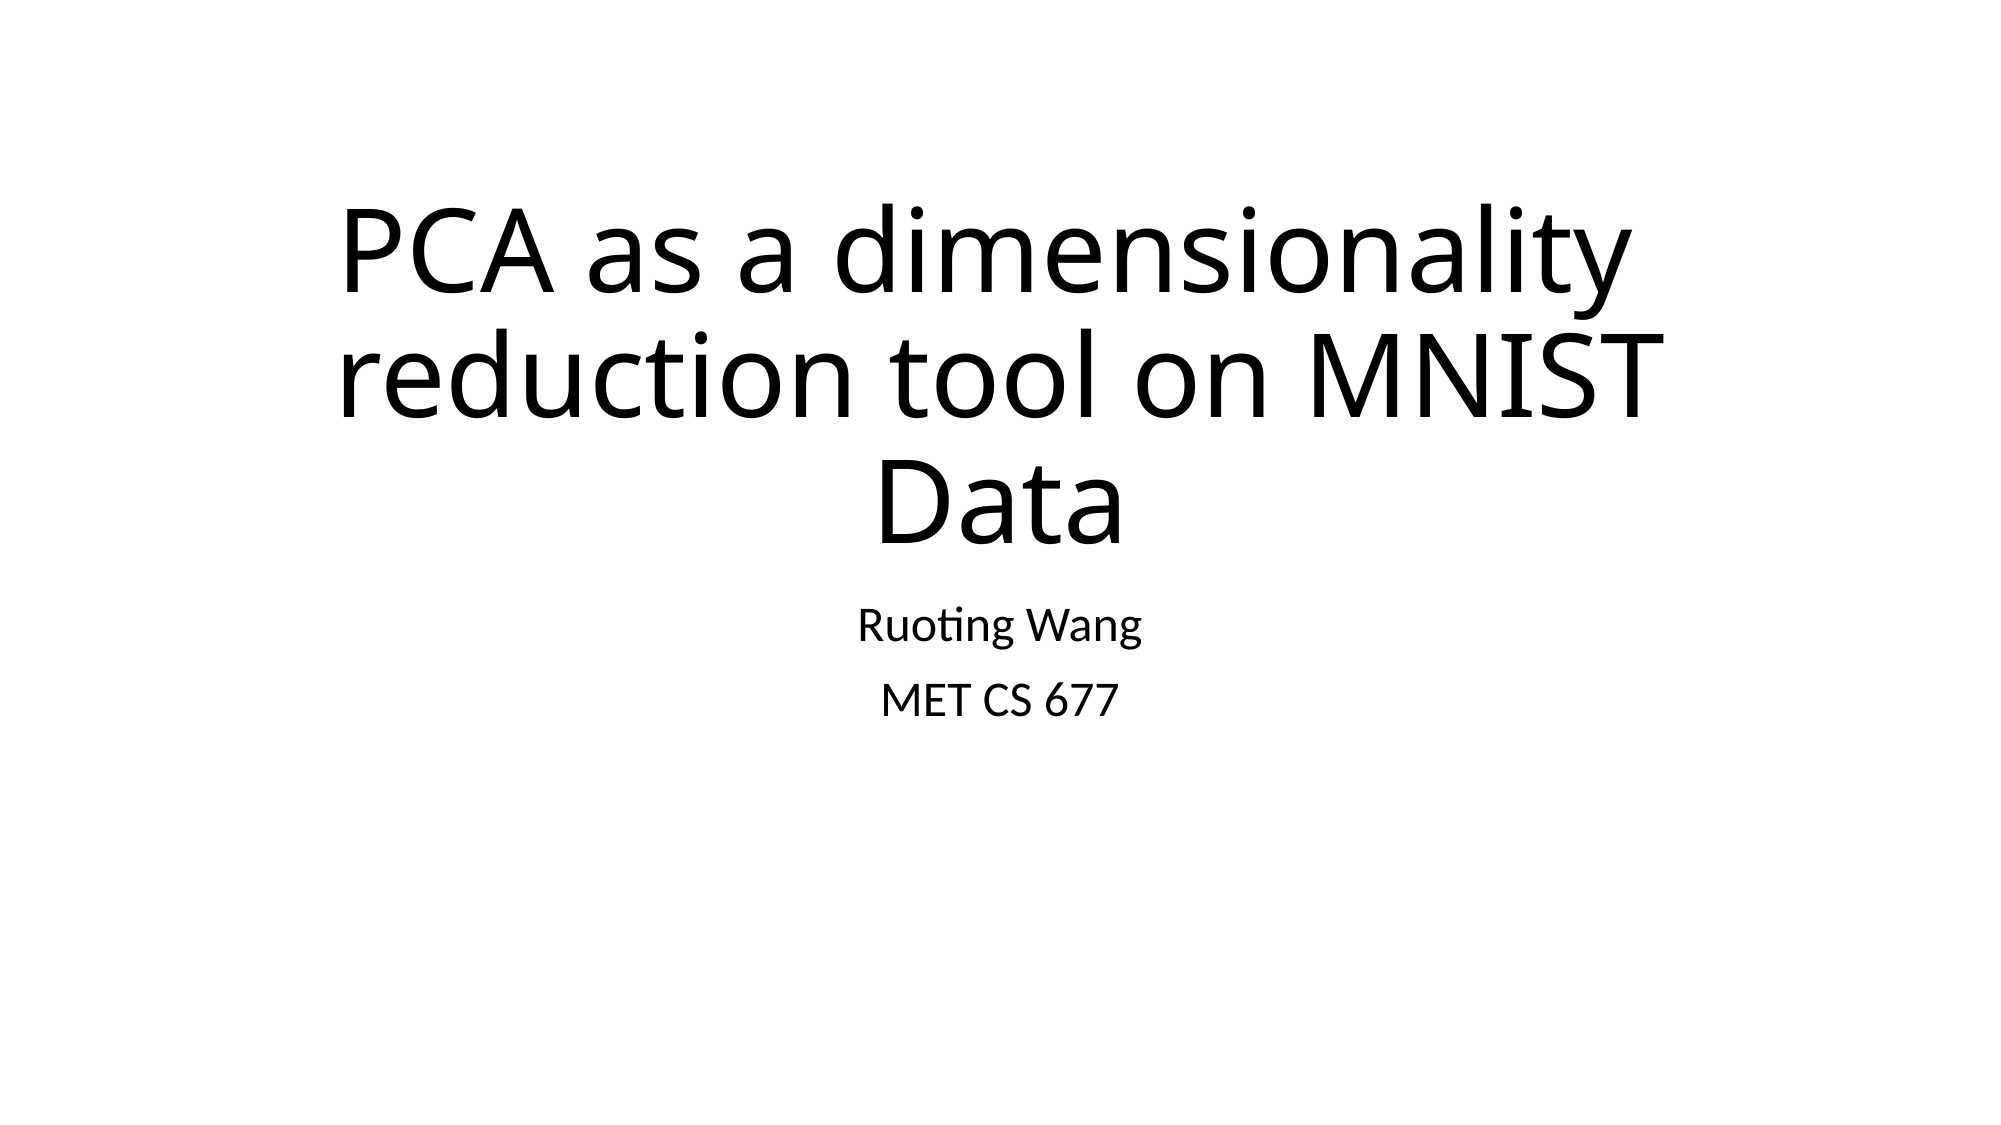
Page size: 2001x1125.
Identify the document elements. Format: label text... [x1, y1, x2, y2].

title PCA as a dimensionality reduction tool on MNIST Data [249, 184, 1750, 576]
subtitle Ruoting Wang MET CS 677 [249, 590, 1750, 863]
